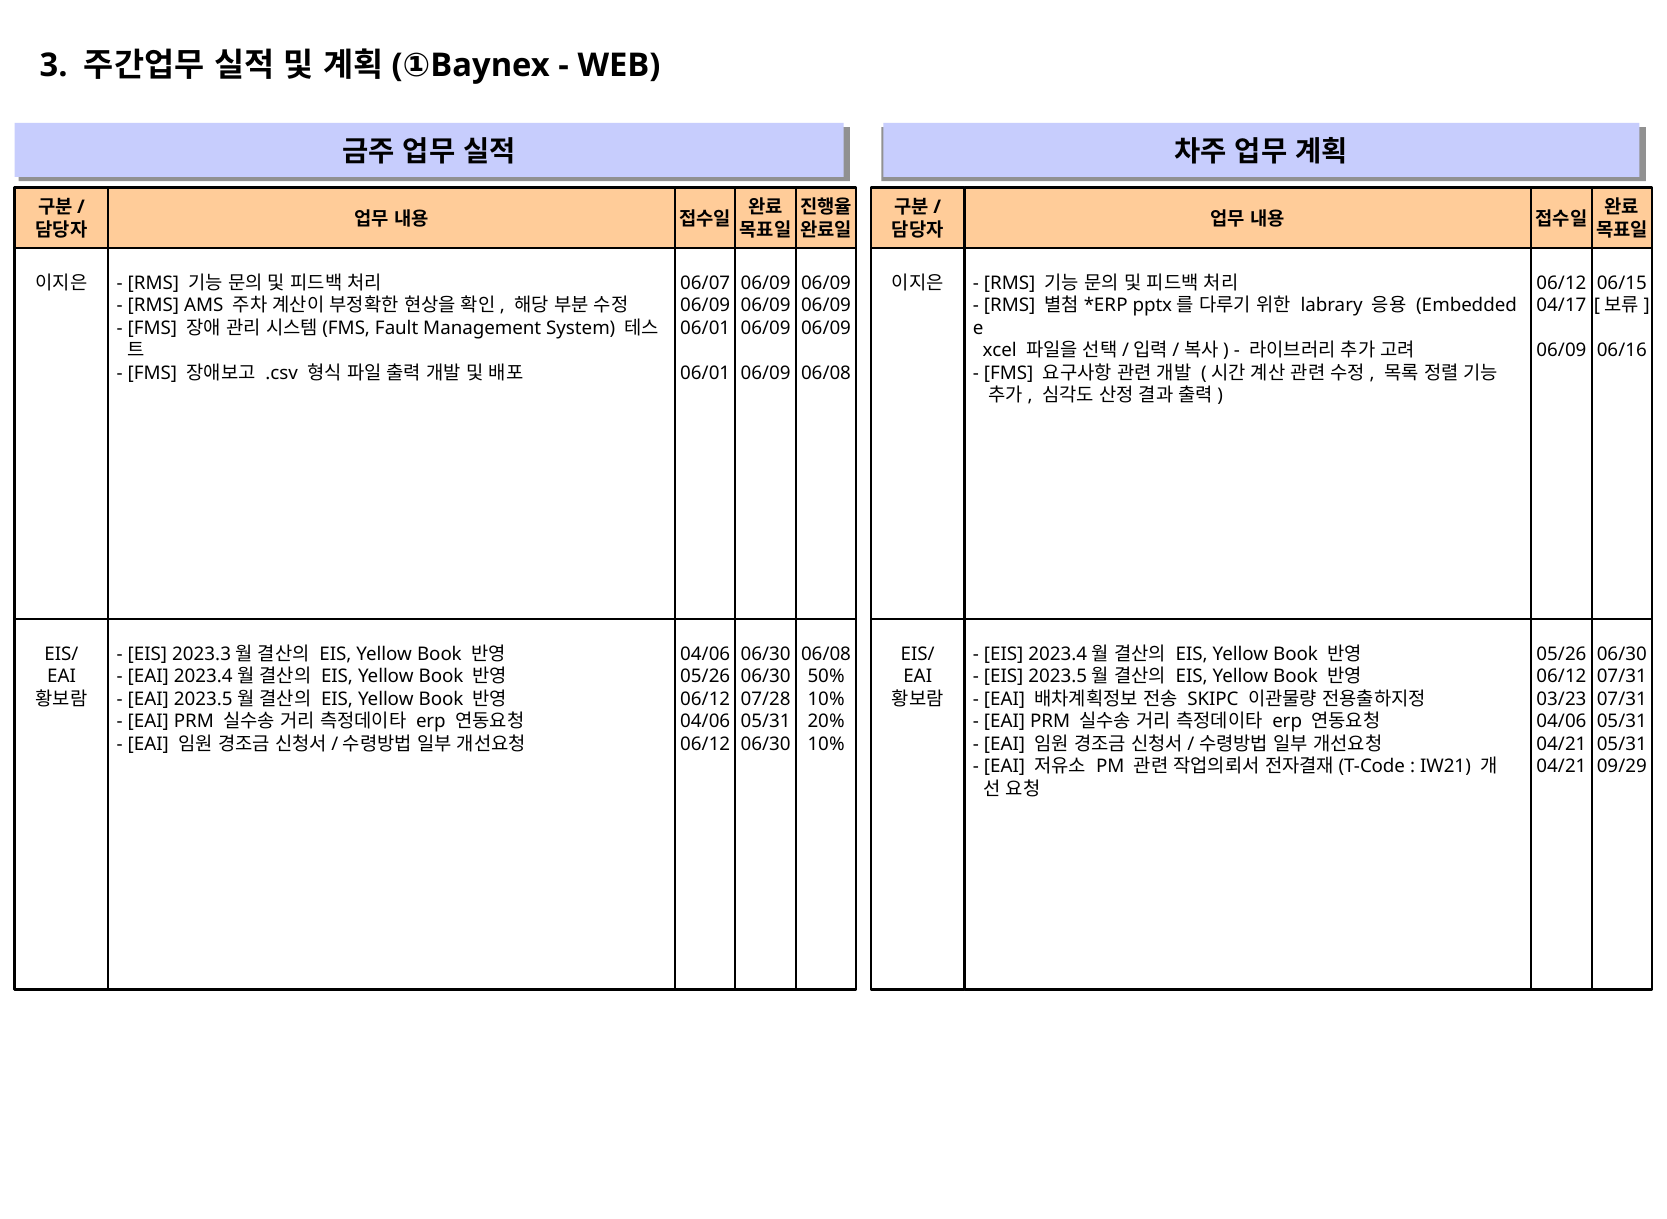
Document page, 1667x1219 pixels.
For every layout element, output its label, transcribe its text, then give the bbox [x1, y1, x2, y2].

text_box 3. 주간업무 실적 및 계획(①Baynex - WEB) [39, 43, 1019, 107]
text_box 구분/ 담당자 [14, 187, 108, 247]
text_box 05/26 06/12 03/23 04/06 04/21 04/21 [1532, 618, 1592, 990]
text_box [964, 618, 1532, 990]
text_box [108, 618, 675, 990]
text_box 접수일 [675, 187, 735, 247]
text_box 금주 업무 실적 [14, 122, 844, 177]
text_box 이지은 [14, 247, 108, 618]
text_box 04/06 05/26 06/12 04/06 06/12 [675, 618, 736, 990]
text_box 06/09 06/09 06/09 06/08 [795, 247, 857, 618]
text_box 06/12 04/17 06/09 [1532, 247, 1592, 618]
text_box 업무 내용 [964, 187, 1531, 247]
text_box 06/15 [보류] 06/16 [1592, 247, 1653, 618]
text_box EIS/ EAI 황보람 [870, 618, 964, 990]
text_box 업무 내용 [108, 187, 675, 247]
text_box 06/07 06/09 06/01 06/01 [675, 247, 736, 618]
text_box 완료 목표일 [735, 187, 795, 247]
text_box [108, 247, 675, 618]
text_box 06/09 06/09 06/09 06/09 [736, 247, 795, 618]
text_box [964, 247, 1532, 618]
text_box 06/30 07/31 07/31 05/31 05/31 09/29 [1592, 618, 1653, 990]
text_box 진행율 완료일 [795, 187, 857, 247]
text_box 완료 목표일 [1591, 187, 1653, 247]
text_box 06/08 50% 10% 20% 10% [795, 618, 857, 990]
text_box " " [18, 127, 850, 182]
text_box 이지은 [870, 247, 964, 618]
text_box EIS/ EAI 황보람 [14, 618, 108, 990]
text_box " " [881, 127, 1646, 182]
text_box 구분/ 담당자 [870, 187, 964, 247]
text_box 차주 업무 계획 [883, 122, 1640, 177]
text_box 06/30 06/30 07/28 05/31 06/30 [736, 618, 795, 990]
text_box 접수일 [1531, 187, 1591, 247]
